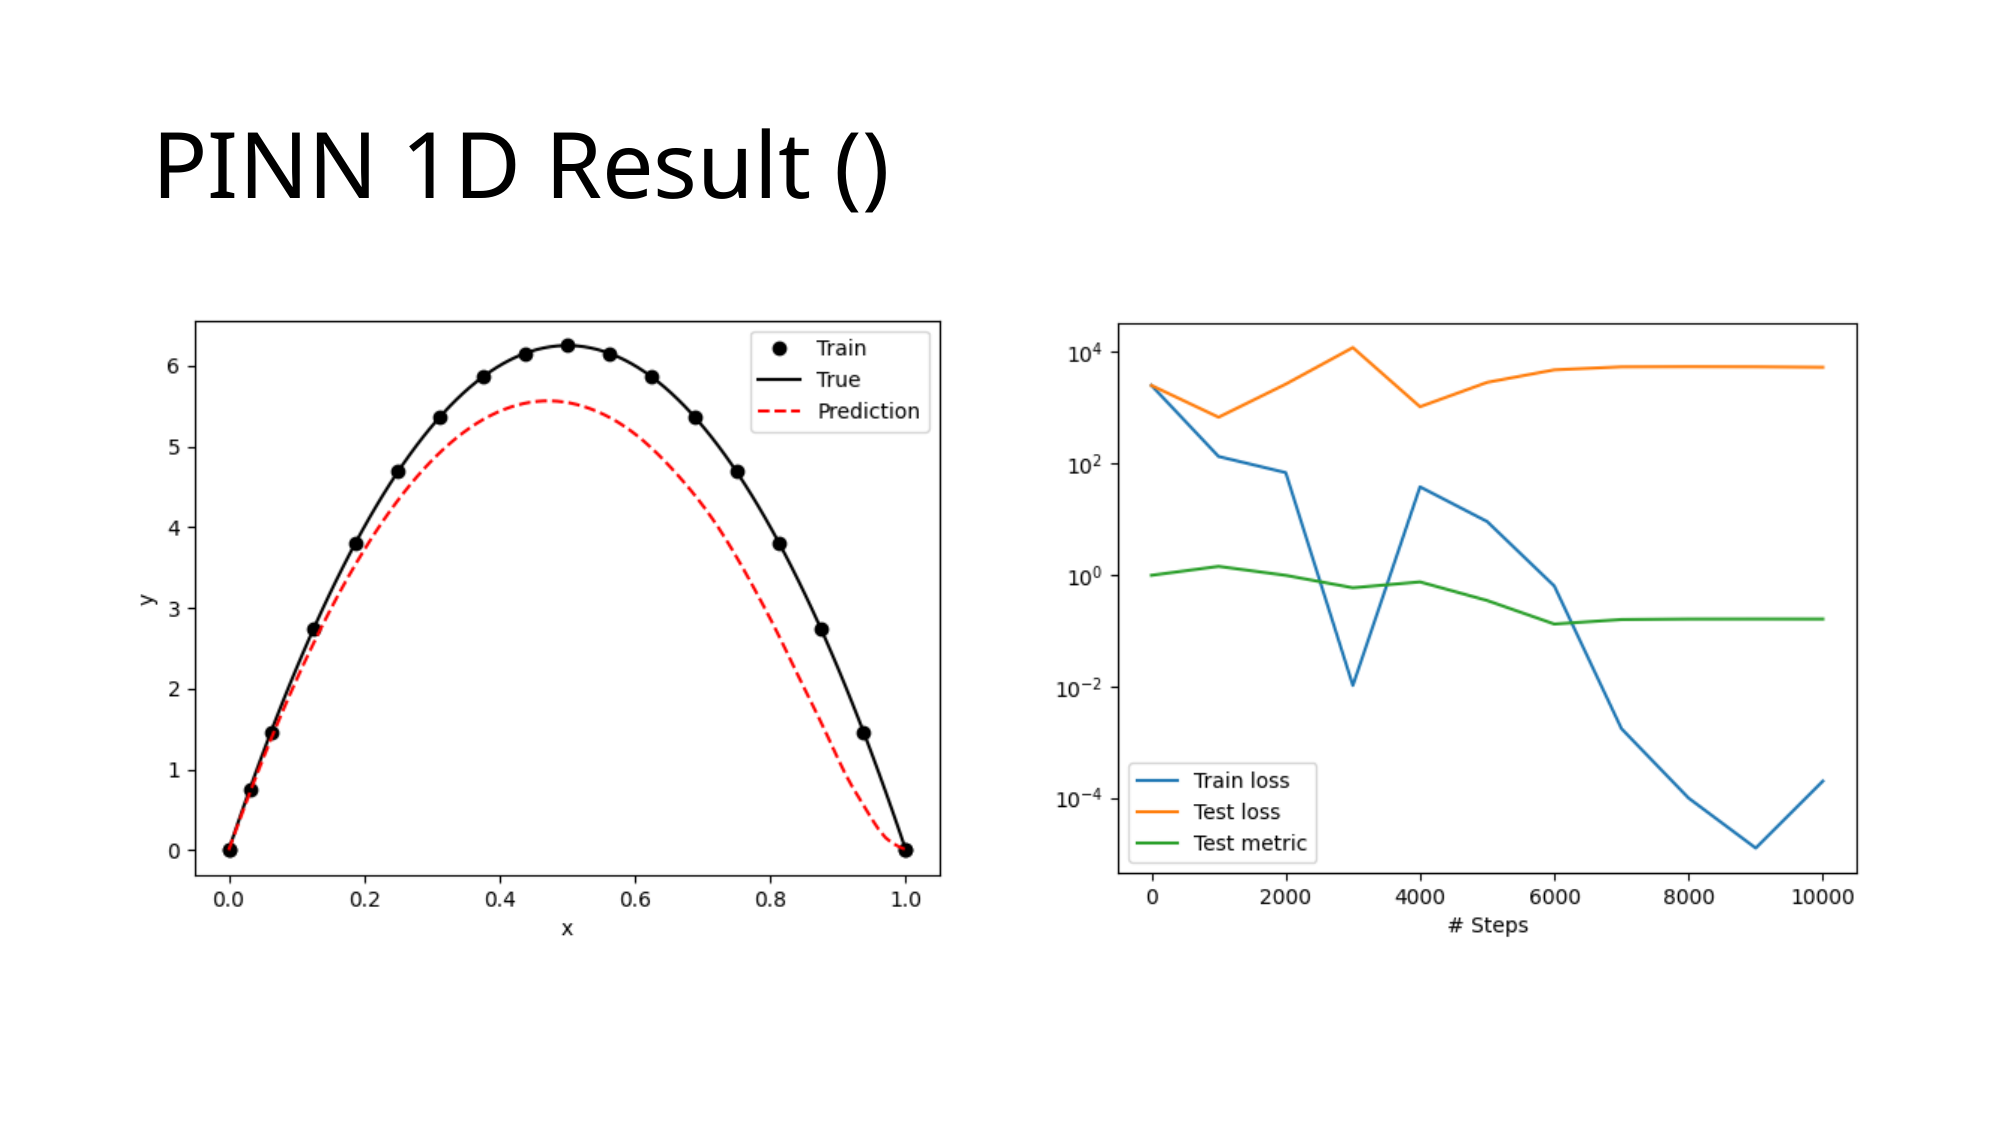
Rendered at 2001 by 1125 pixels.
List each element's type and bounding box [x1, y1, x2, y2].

list [999, 237, 1952, 952]
picture [74, 234, 1036, 955]
